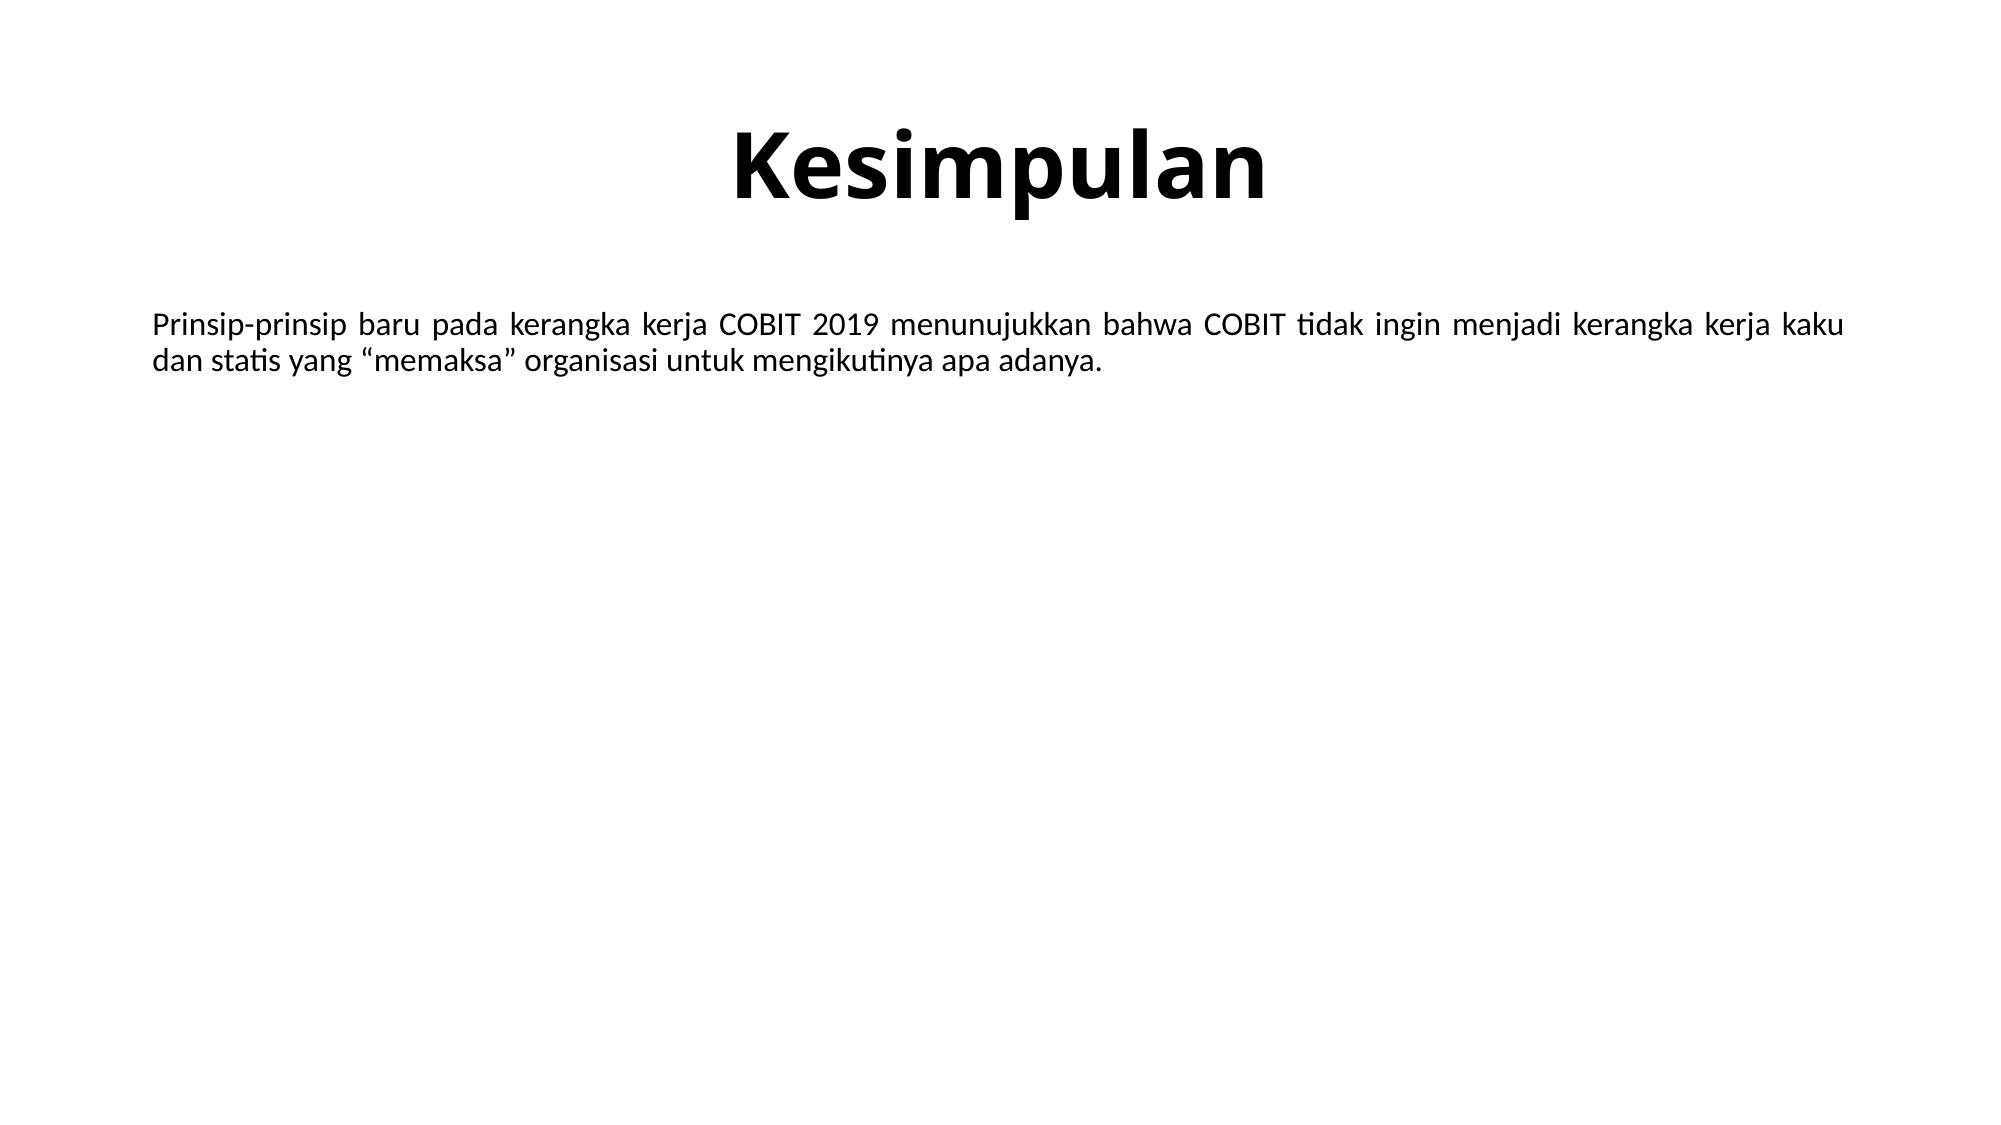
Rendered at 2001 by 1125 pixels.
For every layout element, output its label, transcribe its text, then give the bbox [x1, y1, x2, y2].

list Prinsip-prinsip baru pada kerangka kerja COBIT 2019 menunujukkan bahwa COBIT tidak ingin menjadi kerangka kerja kaku dan statis yang “memaksa” organisasi untuk mengikutinya apa adanya. [137, 299, 1863, 1014]
title Kesimpulan [137, 59, 1863, 278]
